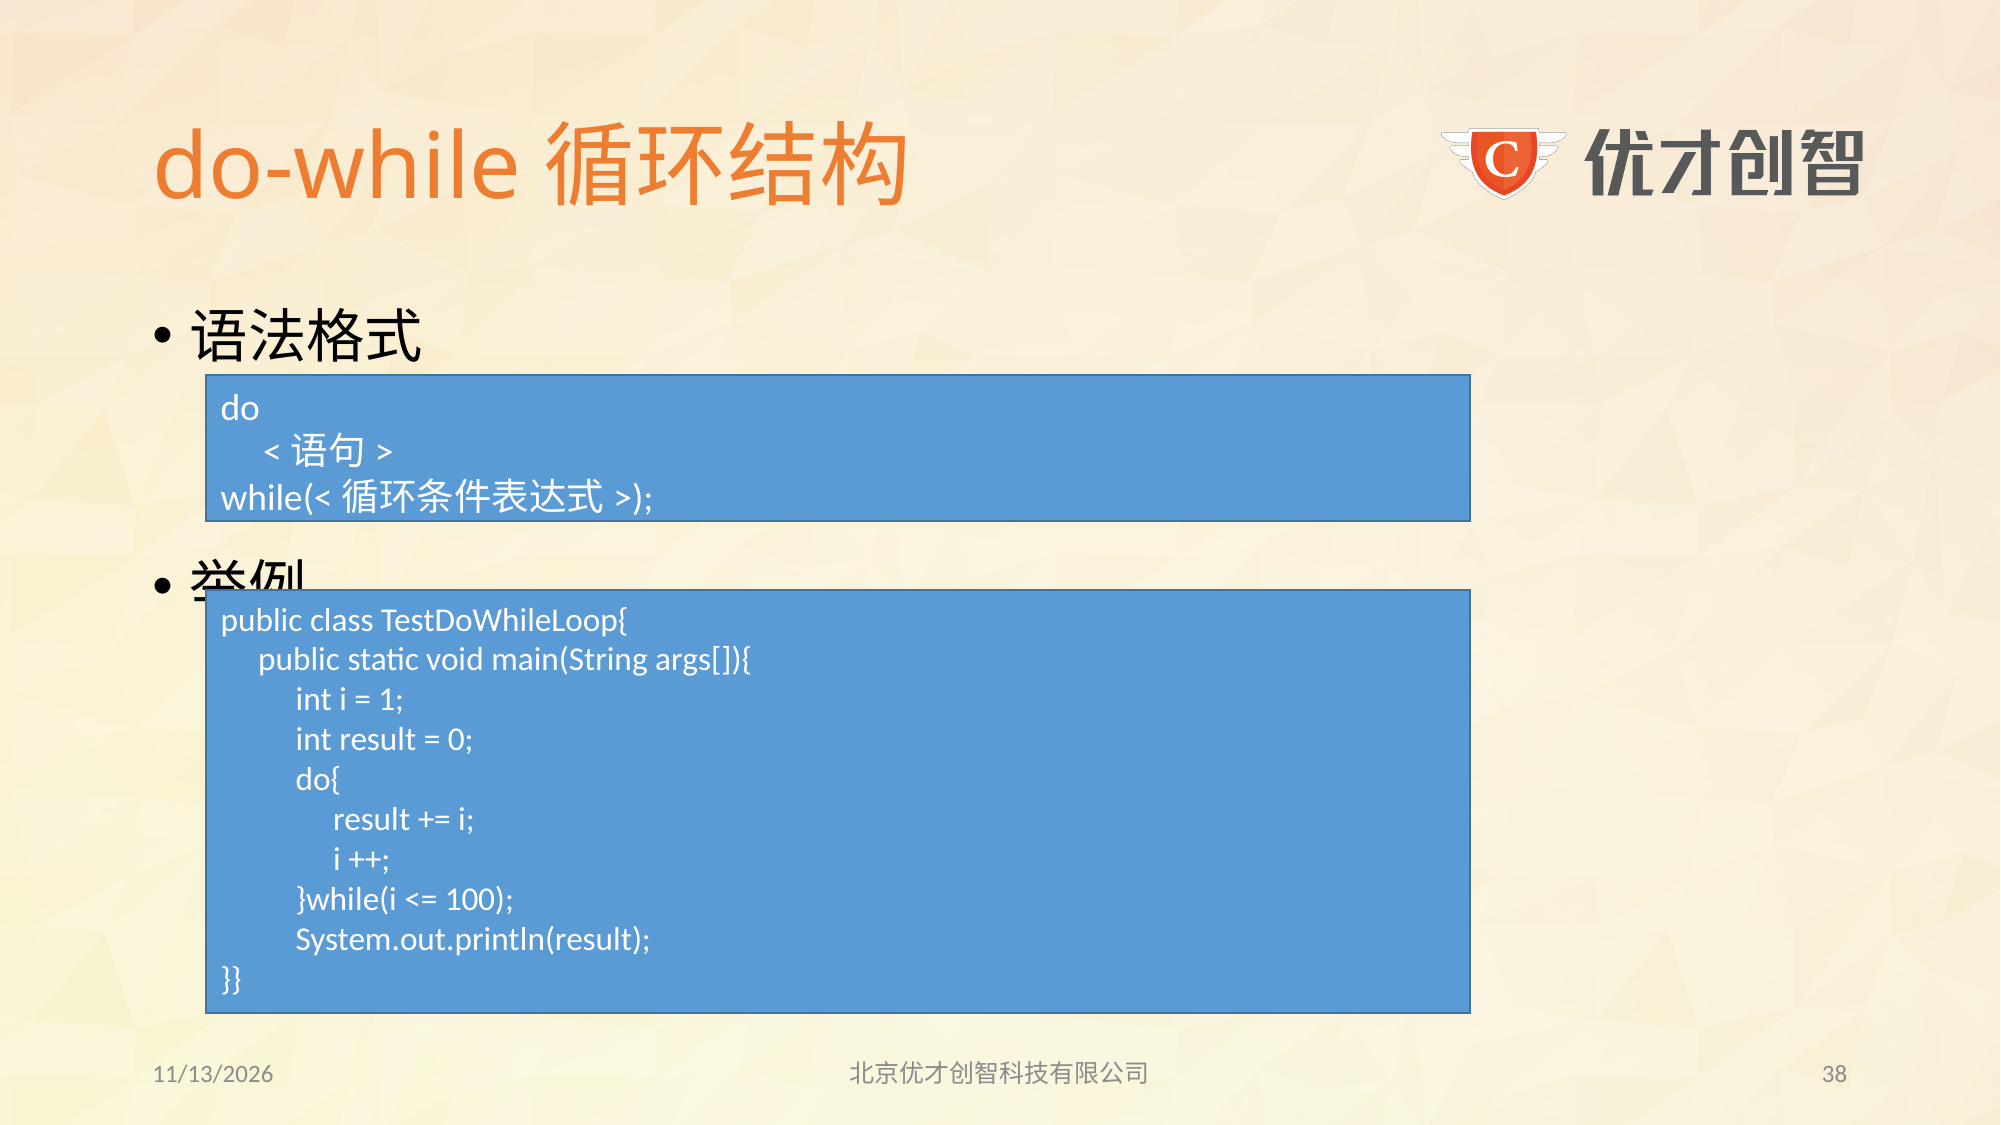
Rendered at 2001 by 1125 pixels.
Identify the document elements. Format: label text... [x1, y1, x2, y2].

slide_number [137, 1042, 588, 1103]
picture [1441, 128, 1863, 200]
slide_number 37 [1412, 1042, 1863, 1103]
text_box public class TestDoWhileLoop{ public static void main(String args[]){ int i = 1; int result = 0; do{ result += i; i ++; }while(i <= 100); System.out.println(result); }} [205, 589, 1471, 1014]
text_box do <语句> while(<循环条件表达式>); [205, 374, 1471, 522]
list 语法格式 举例 [137, 299, 1863, 1014]
title do-while循环结构 [137, 59, 1441, 278]
footer 北京优才创智科技有限公司 [662, 1042, 1338, 1103]
